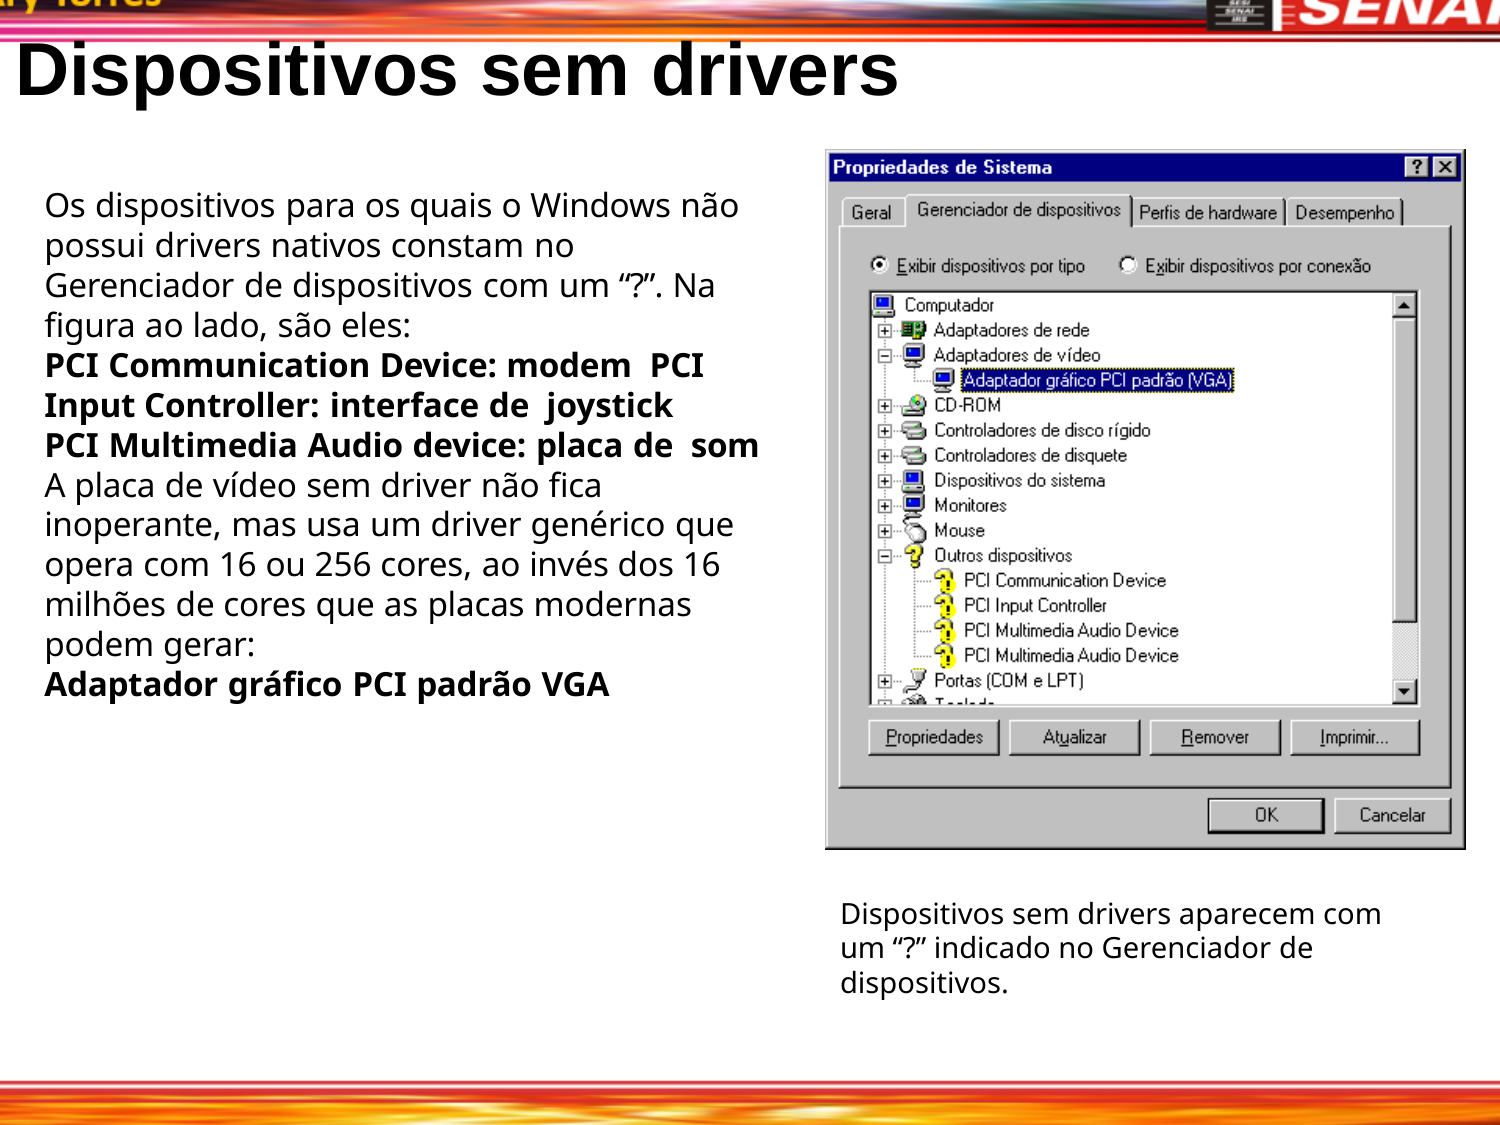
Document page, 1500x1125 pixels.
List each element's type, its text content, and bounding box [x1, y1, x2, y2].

title Dispositivos sem drivers [12, 17, 905, 208]
picture [0, 0, 1500, 1125]
text_box Os dispositivos para os quais o Windows não possui drivers nativos constam no Gerenciador de dispositivos com um “?”. Na figura ao lado, são eles: PCI Communication Device: modem PCI Input Controller: interface de joystick PCI Multimedia Audio device: placa de som A placa de vídeo sem driver não fica inoperante, mas usa um driver genérico que opera com 16 ou 256 cores, ao invés dos 16 milhões de cores que as placas modernas podem gerar: Adaptador gráfico PCI padrão VGA [42, 182, 798, 704]
text_box Dispositivos sem drivers aparecem com um “?” indicado no Gerenciador de dispositivos. [837, 892, 1424, 1000]
